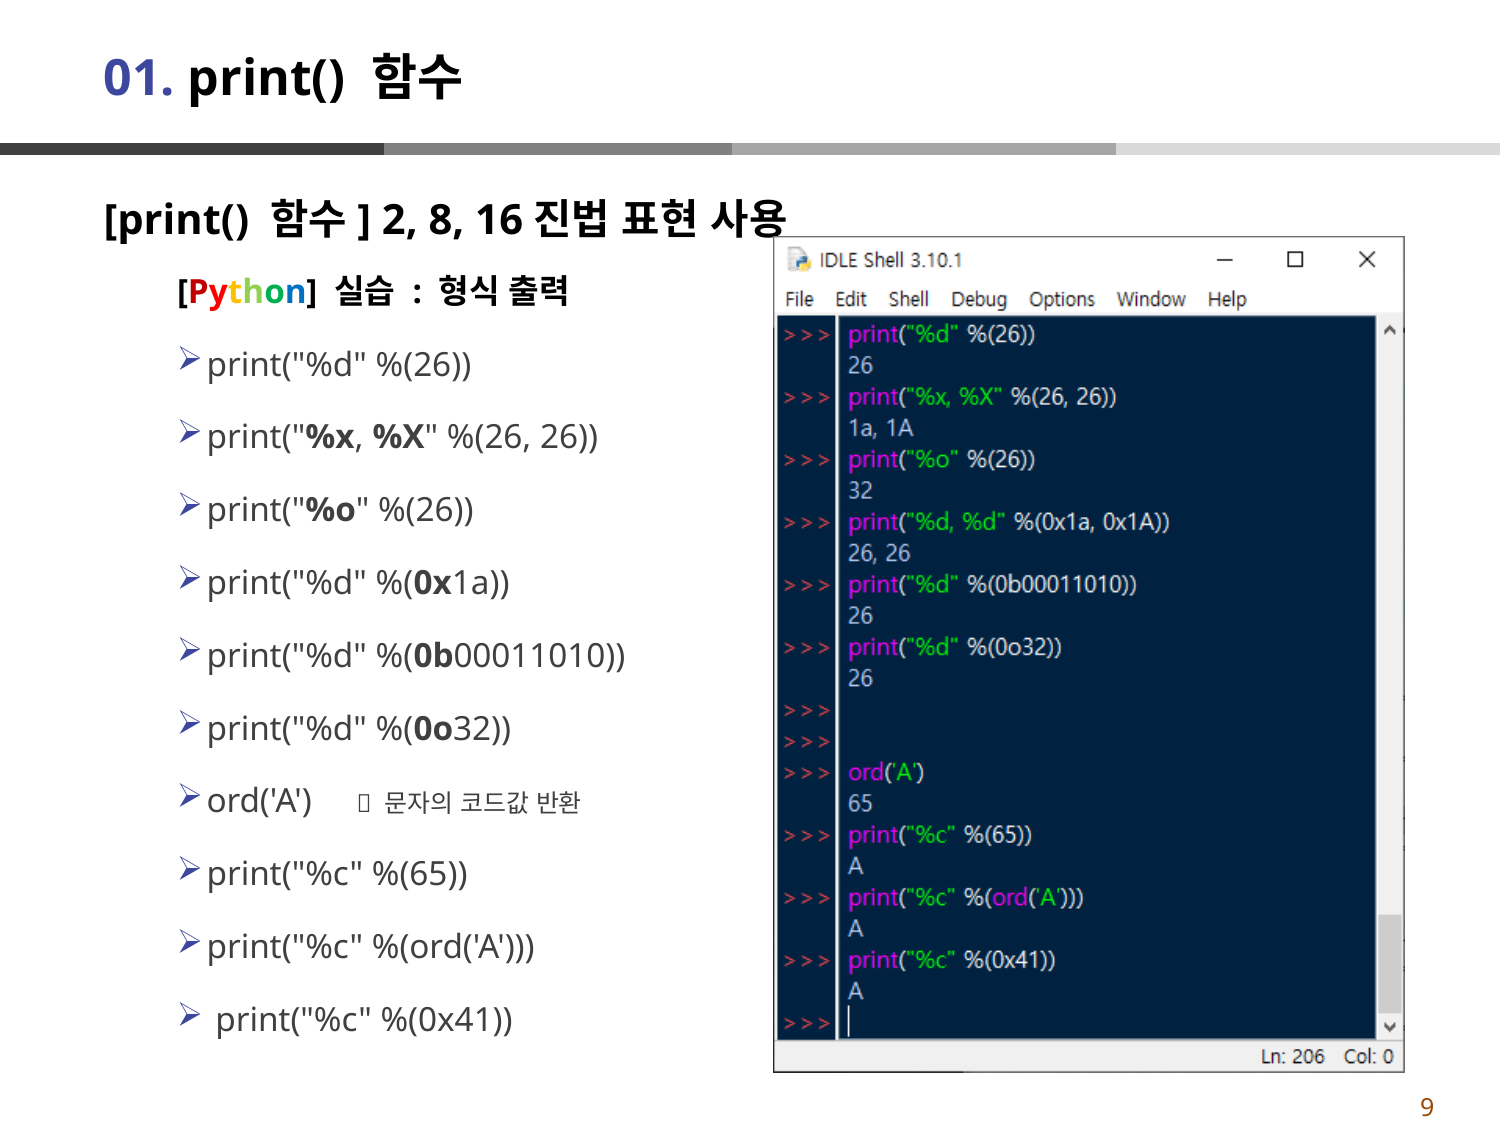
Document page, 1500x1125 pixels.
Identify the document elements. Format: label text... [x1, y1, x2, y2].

title 01. print() 함수 [88, 30, 1400, 121]
list [print() 함수] 2, 8, 16진법 표현 사용 [Python] 실습 : 형식 출력 print("%d" %(26)) print("%x, %X" %(26, 26)) print("%o" %(26)) print("%d" %(0x1a)) print("%d" %(0b00011010)) print("%d" %(0o32)) ord('A')  문자의 코드값 반환 print("%c" %(65)) print("%c" %(ord('A'))) print("%c" %(0x41)) [88, 160, 1495, 1071]
picture [773, 236, 1406, 1074]
